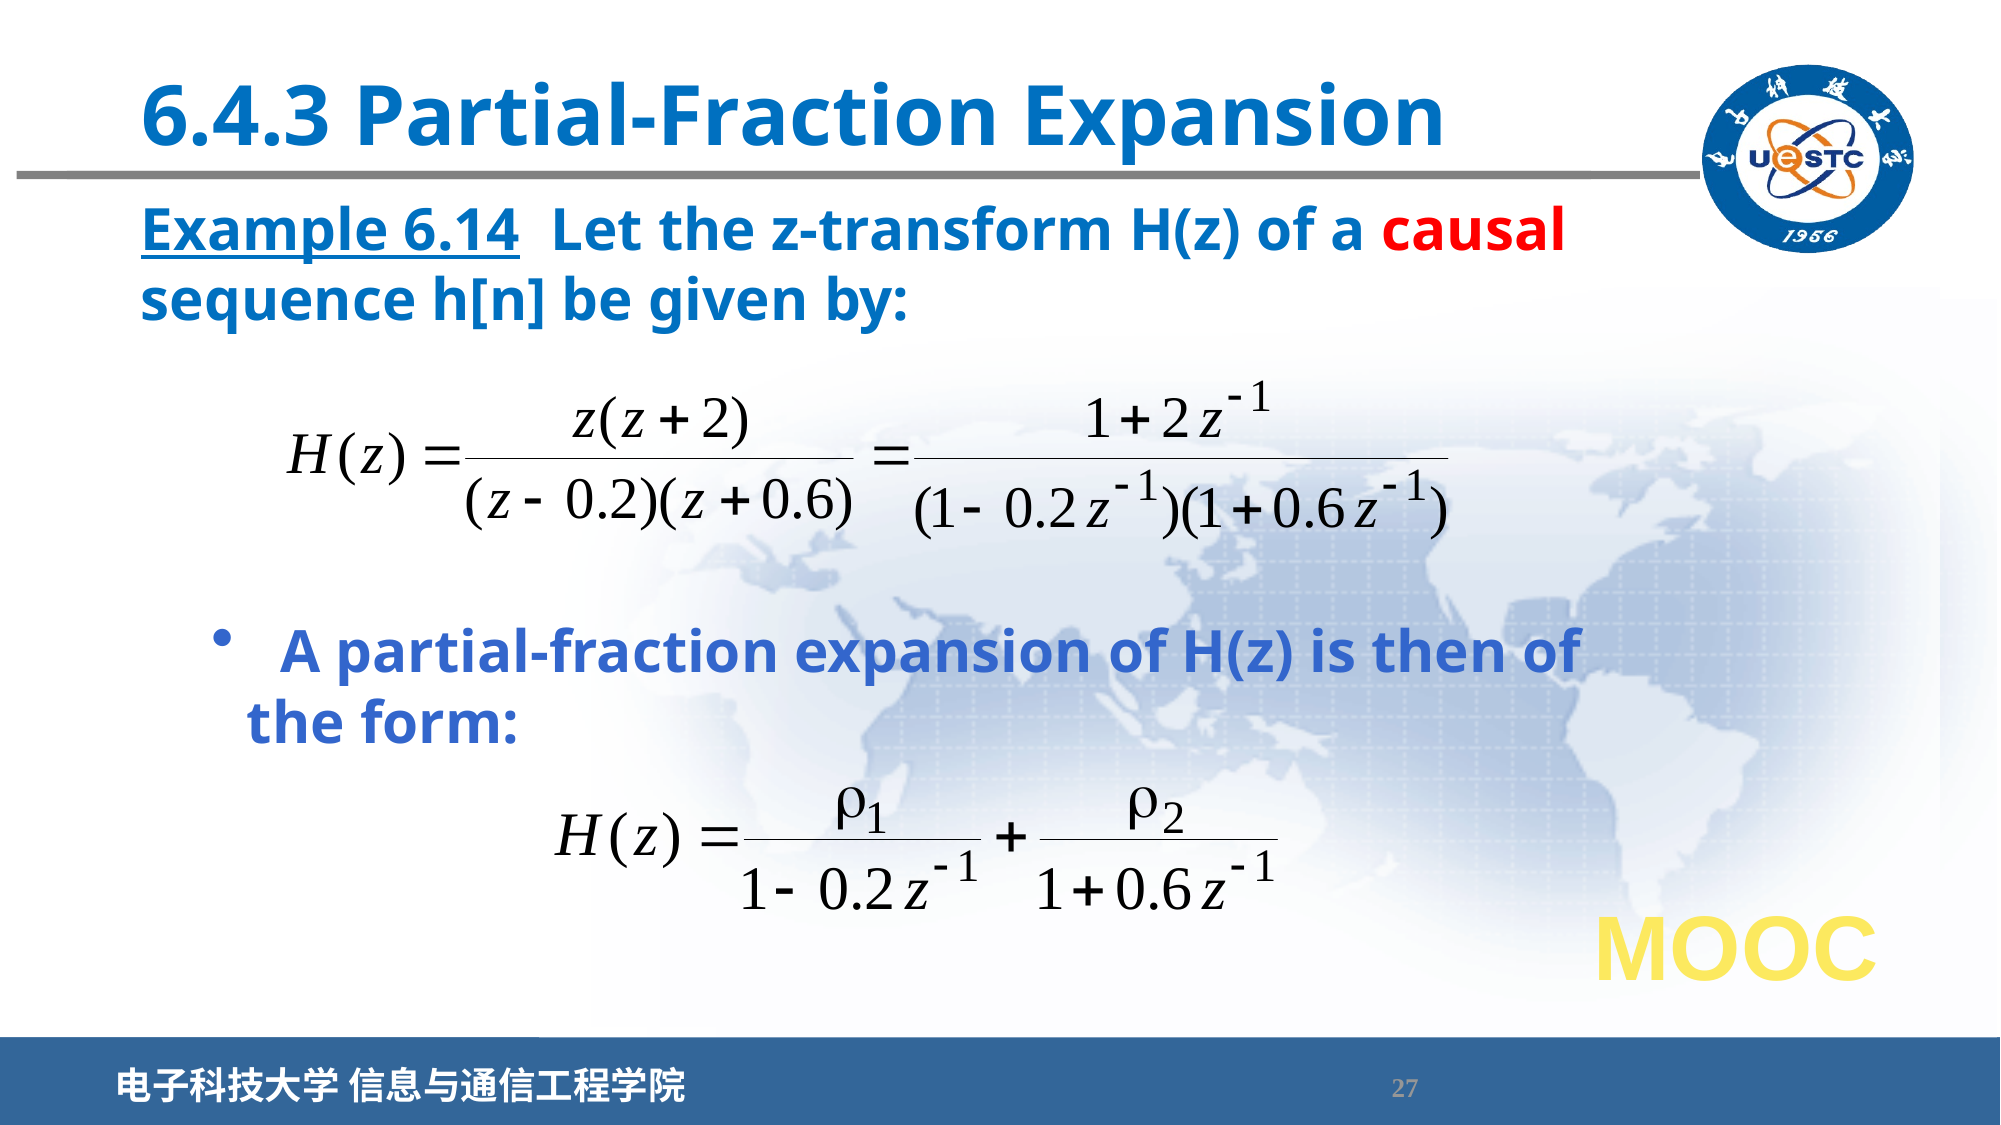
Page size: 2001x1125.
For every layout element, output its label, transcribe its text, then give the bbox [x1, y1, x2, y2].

list Example 6.14 Let the z-transform H(z) of a causal sequence h[n] be given by: [125, 184, 1720, 371]
text_box A partial-fraction expansion of H(z) is then of the form: [196, 597, 1697, 763]
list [550, 764, 1284, 930]
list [282, 370, 1453, 545]
picture [483, 287, 1997, 1037]
picture [1679, 56, 1968, 262]
text_box MOOC [1578, 881, 1894, 1007]
title 6.4.3 Partial-Fraction Expansion [126, 24, 1591, 170]
